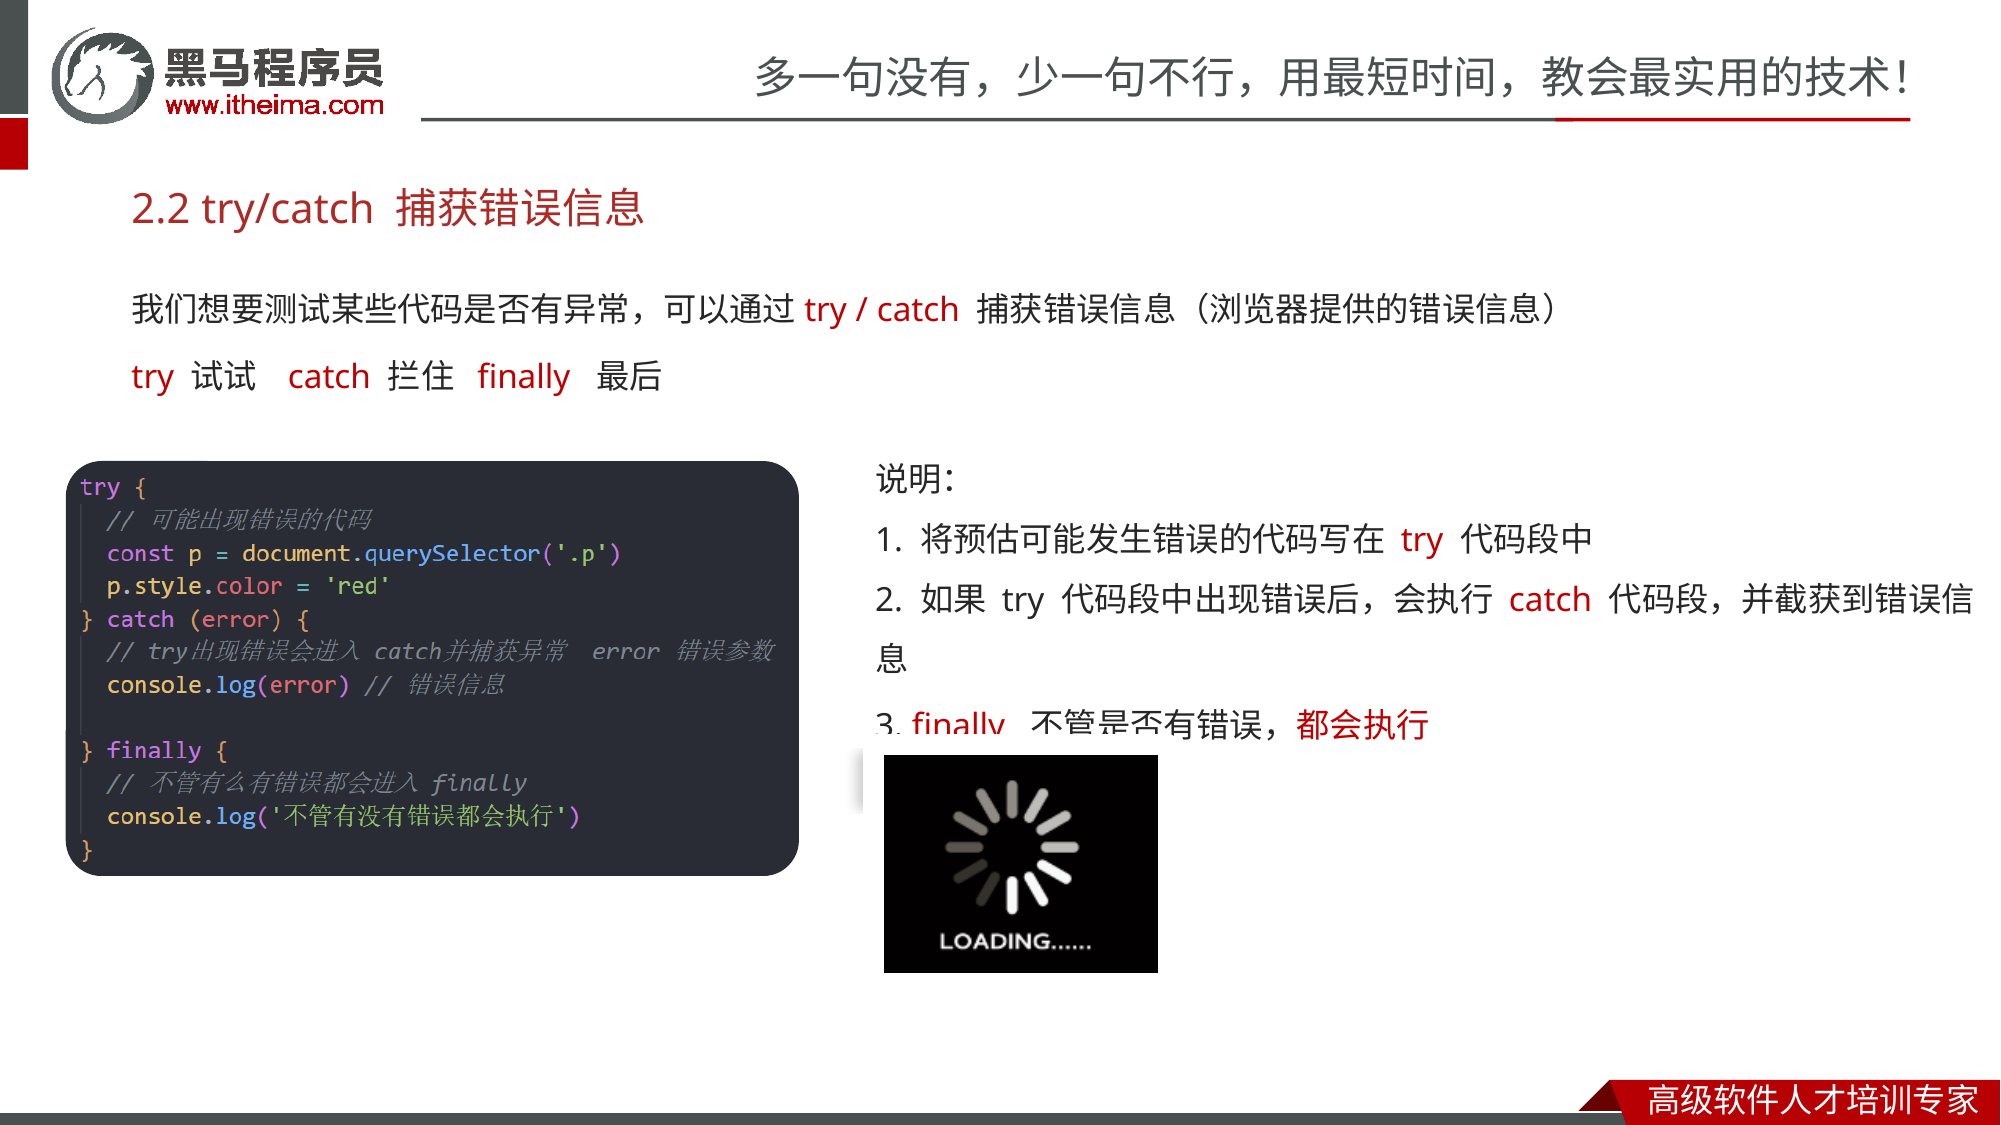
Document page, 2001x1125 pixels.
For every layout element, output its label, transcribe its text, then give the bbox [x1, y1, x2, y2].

text_box 说明： 1. 将预估可能发生错误的代码写在 try 代码段中 2. 如果 try 代码段中出现错误后，会执行 catch 代码段，并截获到错误信息 3. finally 不管是否有错误，都会执行 [860, 431, 2000, 936]
picture [883, 754, 1158, 974]
picture [65, 460, 800, 877]
list 我们想要测试某些代码是否有异常，可以通过try / catch 捕获错误信息（浏览器提供的错误信息） try 试试 catch 拦住 finally 最后 [116, 261, 1876, 1106]
picture [50, 26, 384, 125]
title 2.2 try/catch 捕获错误信息 [116, 164, 1880, 250]
